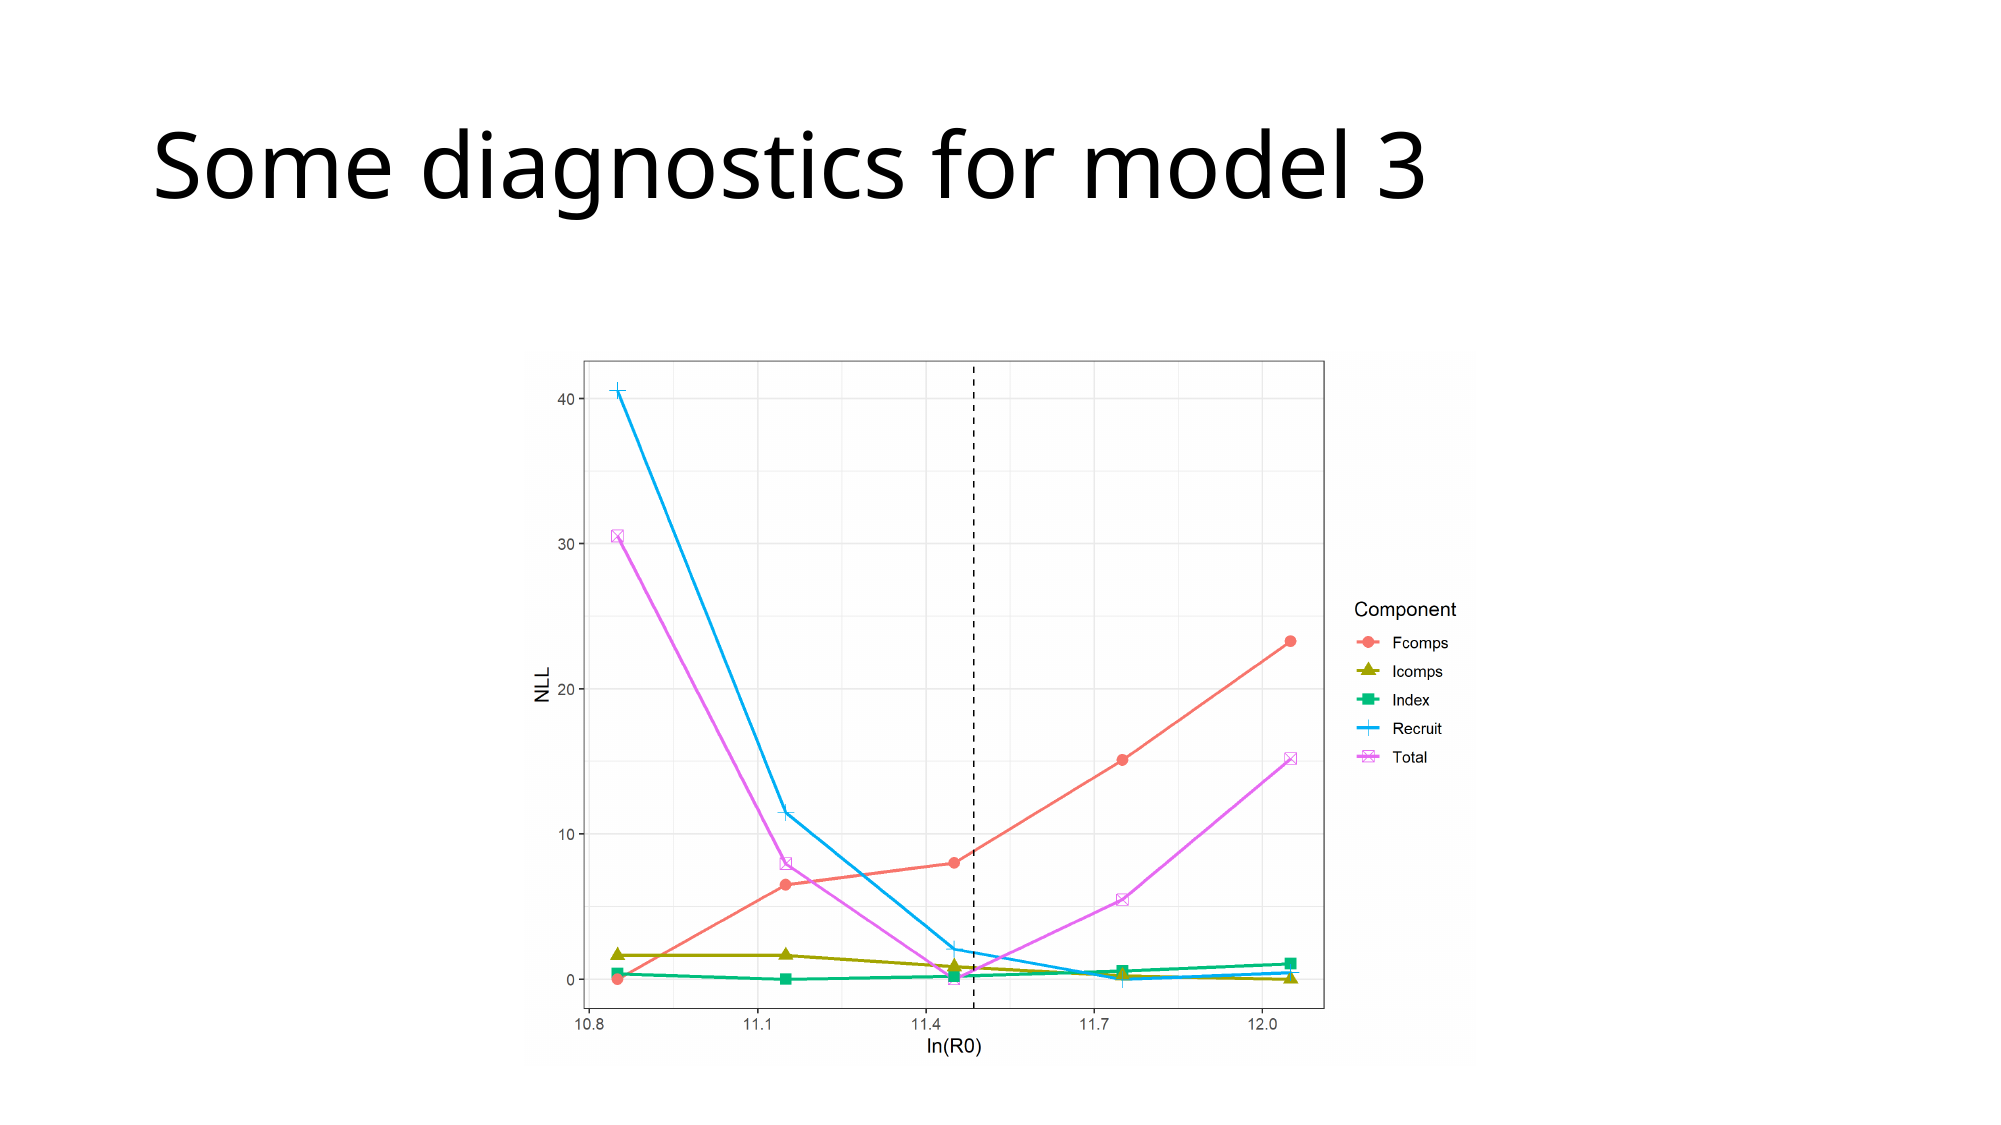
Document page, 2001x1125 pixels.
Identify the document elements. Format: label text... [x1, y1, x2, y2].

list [524, 351, 1476, 1066]
title Some diagnostics for model 3 [137, 59, 1863, 278]
